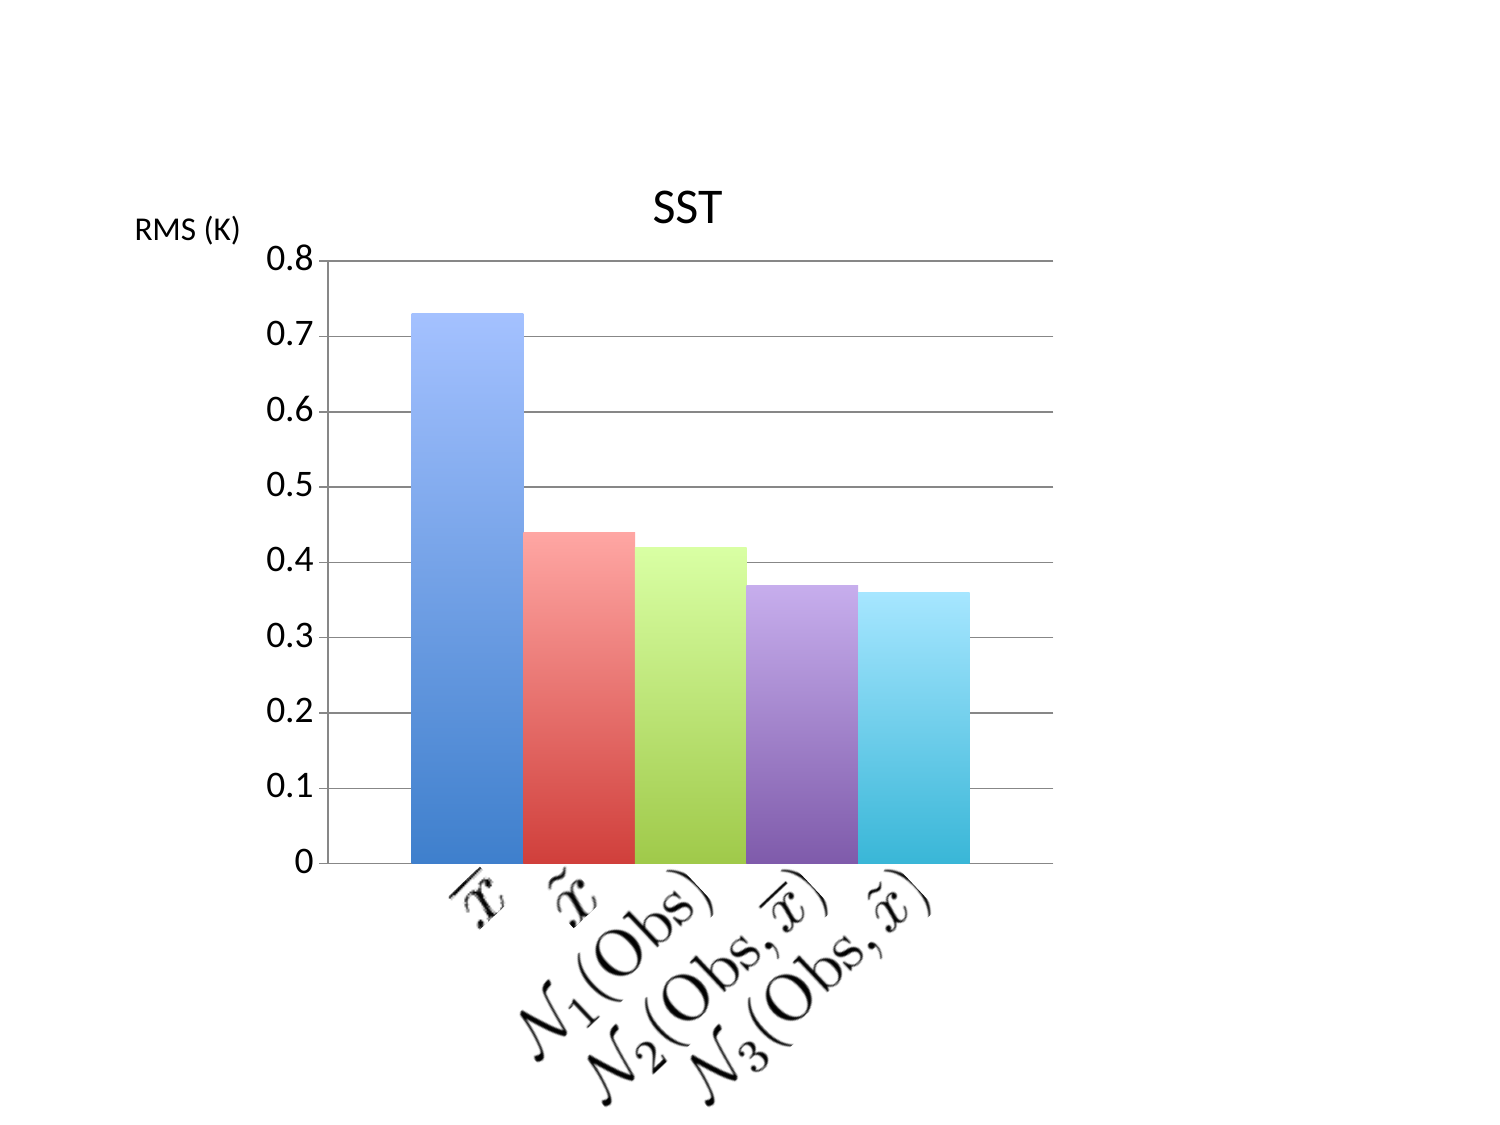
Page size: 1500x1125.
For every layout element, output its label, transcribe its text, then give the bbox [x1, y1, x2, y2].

text_box SST [637, 166, 738, 227]
picture [550, 869, 591, 922]
text_box RMS (K) [119, 199, 256, 255]
picture [490, 932, 955, 1023]
picture [455, 875, 502, 922]
chart [249, 228, 1071, 897]
